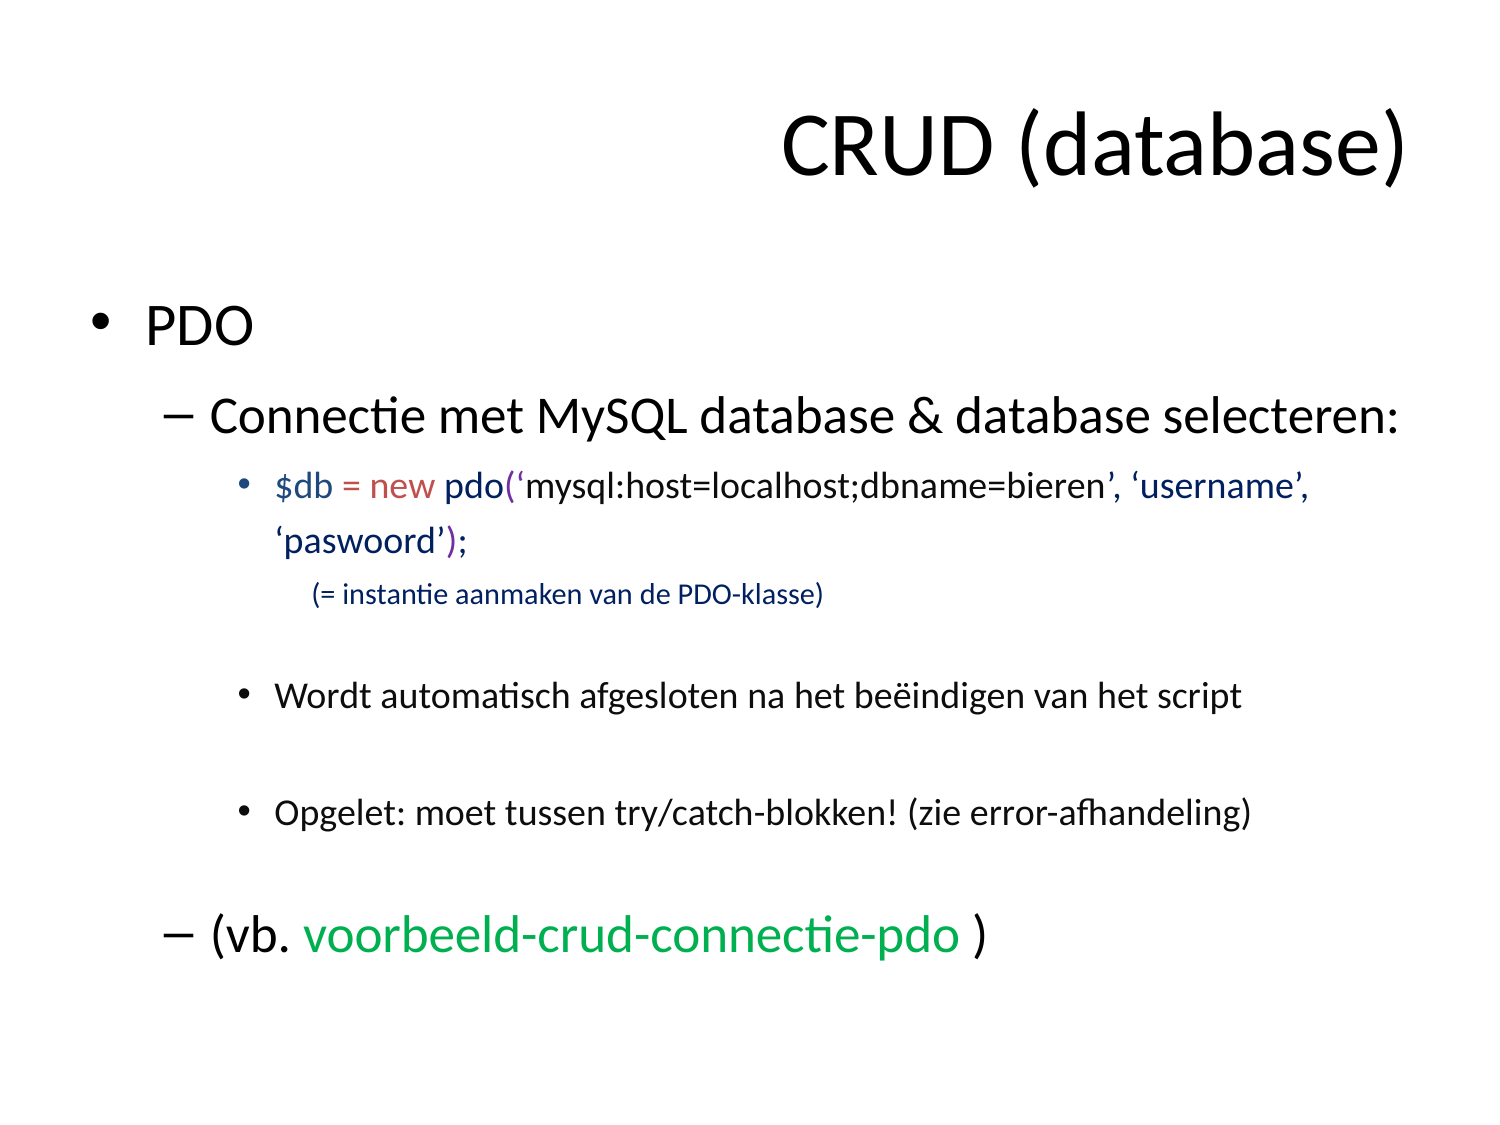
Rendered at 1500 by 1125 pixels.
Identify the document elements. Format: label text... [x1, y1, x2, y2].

title CRUD (database) [75, 45, 1425, 233]
list PDO Connectie met MySQL database & database selecteren: $db = new pdo(‘mysql:host=localhost;dbname=bieren’, ‘username’, ‘paswoord’); (= instantie aanmaken van de PDO-klasse) Wordt automatisch afgesloten na het beëindigen van het script Opgelet: moet tussen try/catch-blokken! (zie error-afhandeling) (vb. voorbeeld-crud-connectie-pdo ) [75, 262, 1425, 1005]
